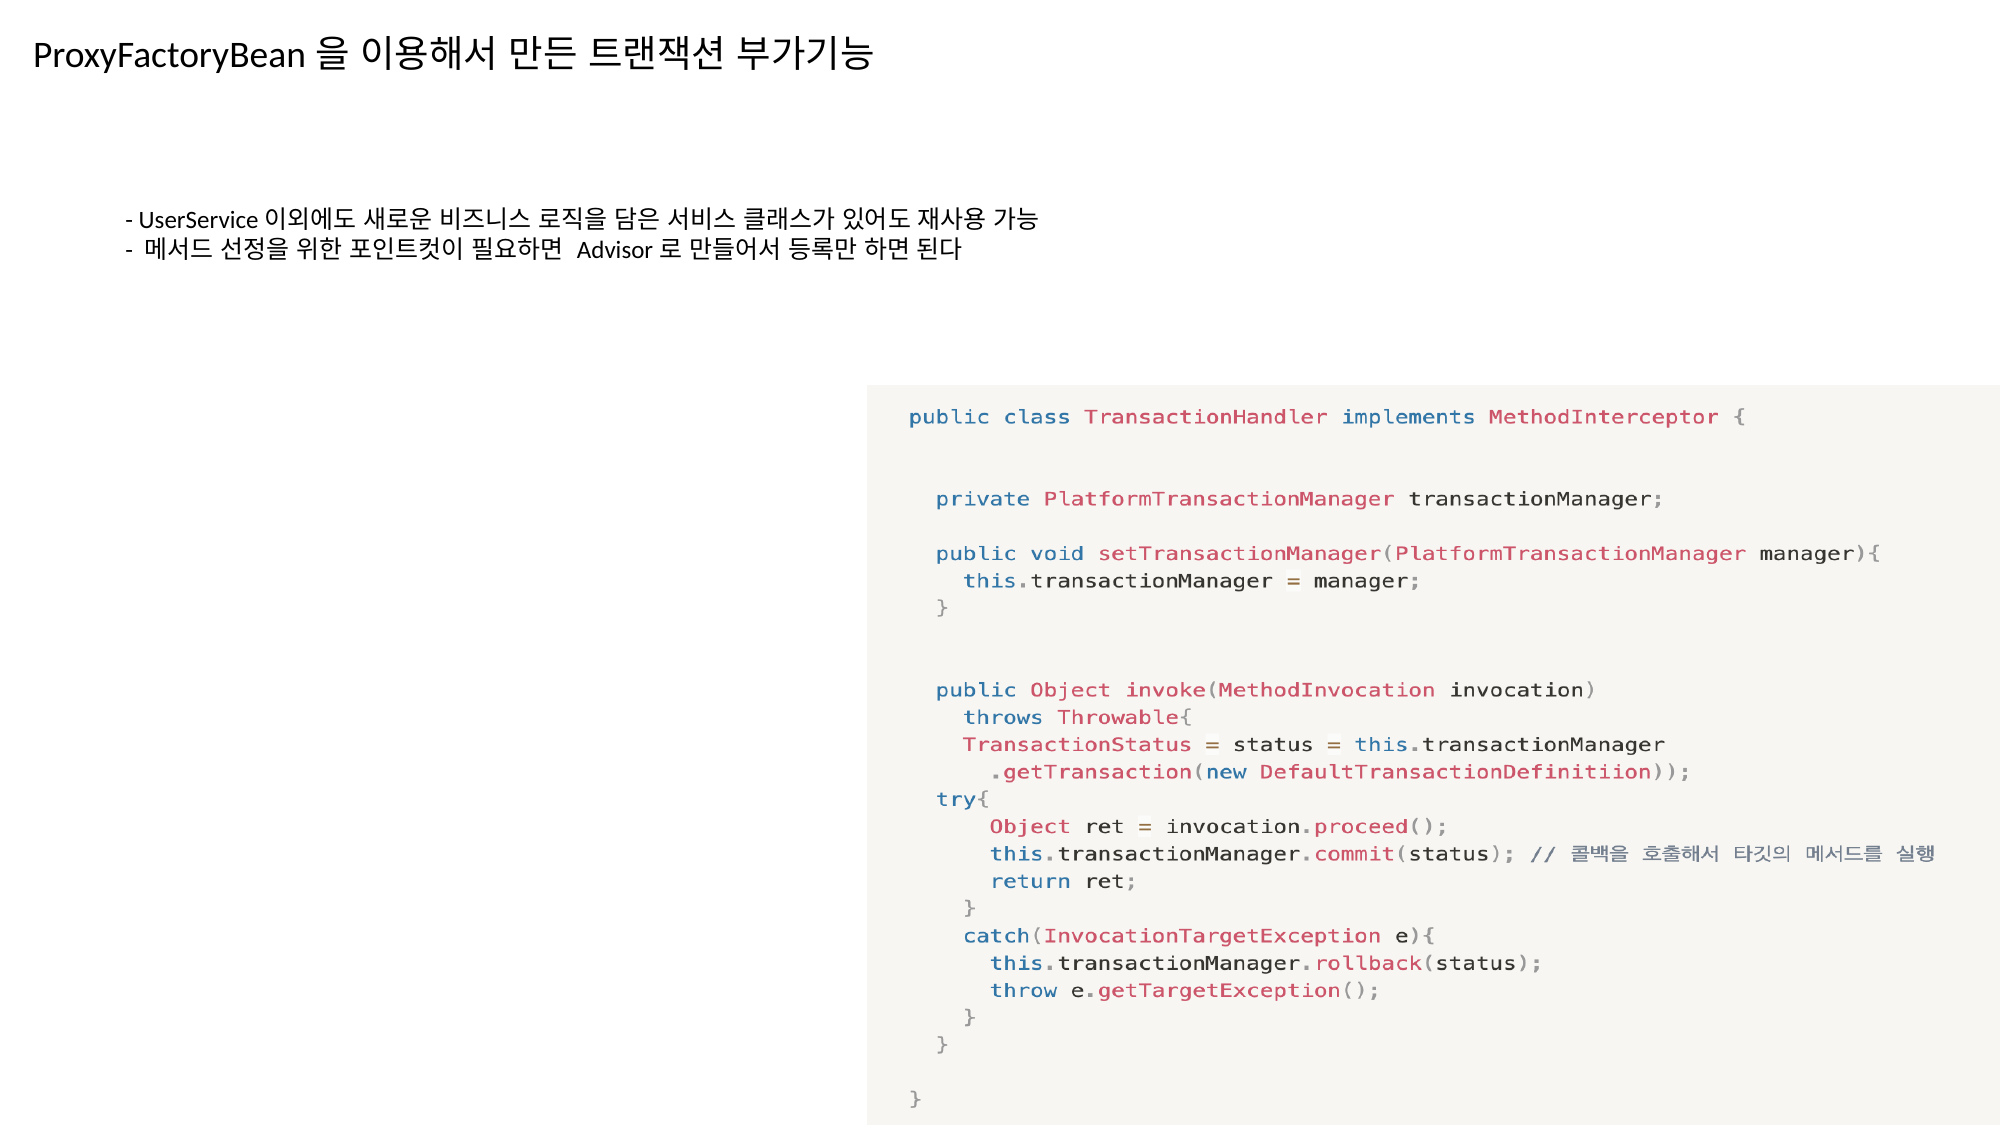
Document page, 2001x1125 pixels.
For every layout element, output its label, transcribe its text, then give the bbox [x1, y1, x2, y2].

text_box ProxyFactoryBean을 이용해서 만든 트랜잭션 부가기능 [18, 22, 890, 83]
text_box - UserService이외에도 새로운 비즈니스 로직을 담은 서비스 클래스가 있어도 재사용 가능 - 메서드 선정을 위한 포인트컷이 필요하면 Advisor로 만들어서 등록만 하면 된다 [110, 196, 1056, 272]
picture [867, 385, 2000, 1125]
